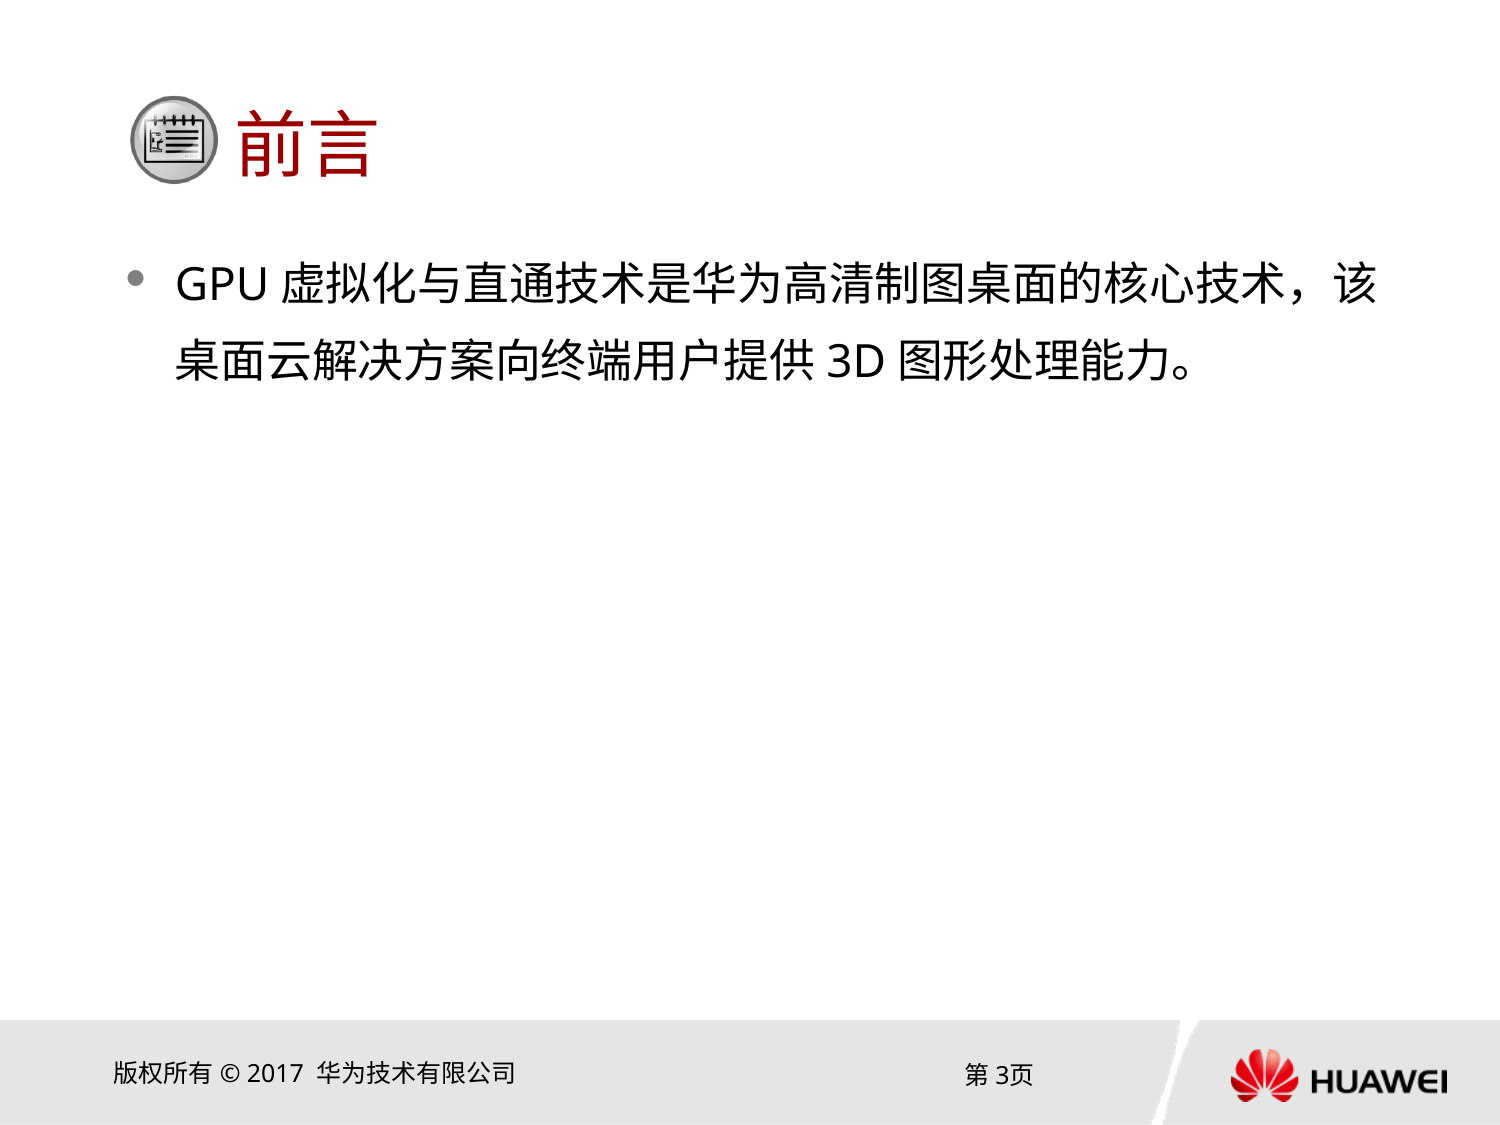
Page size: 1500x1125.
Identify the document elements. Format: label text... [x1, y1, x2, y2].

picture [123, 88, 225, 191]
picture [0, 1020, 1500, 1125]
list GPU虚拟化与直通技术是华为高清制图桌面的核心技术，该桌面云解决方案向终端用户提供3D图形处理能力。 [111, 225, 1412, 888]
